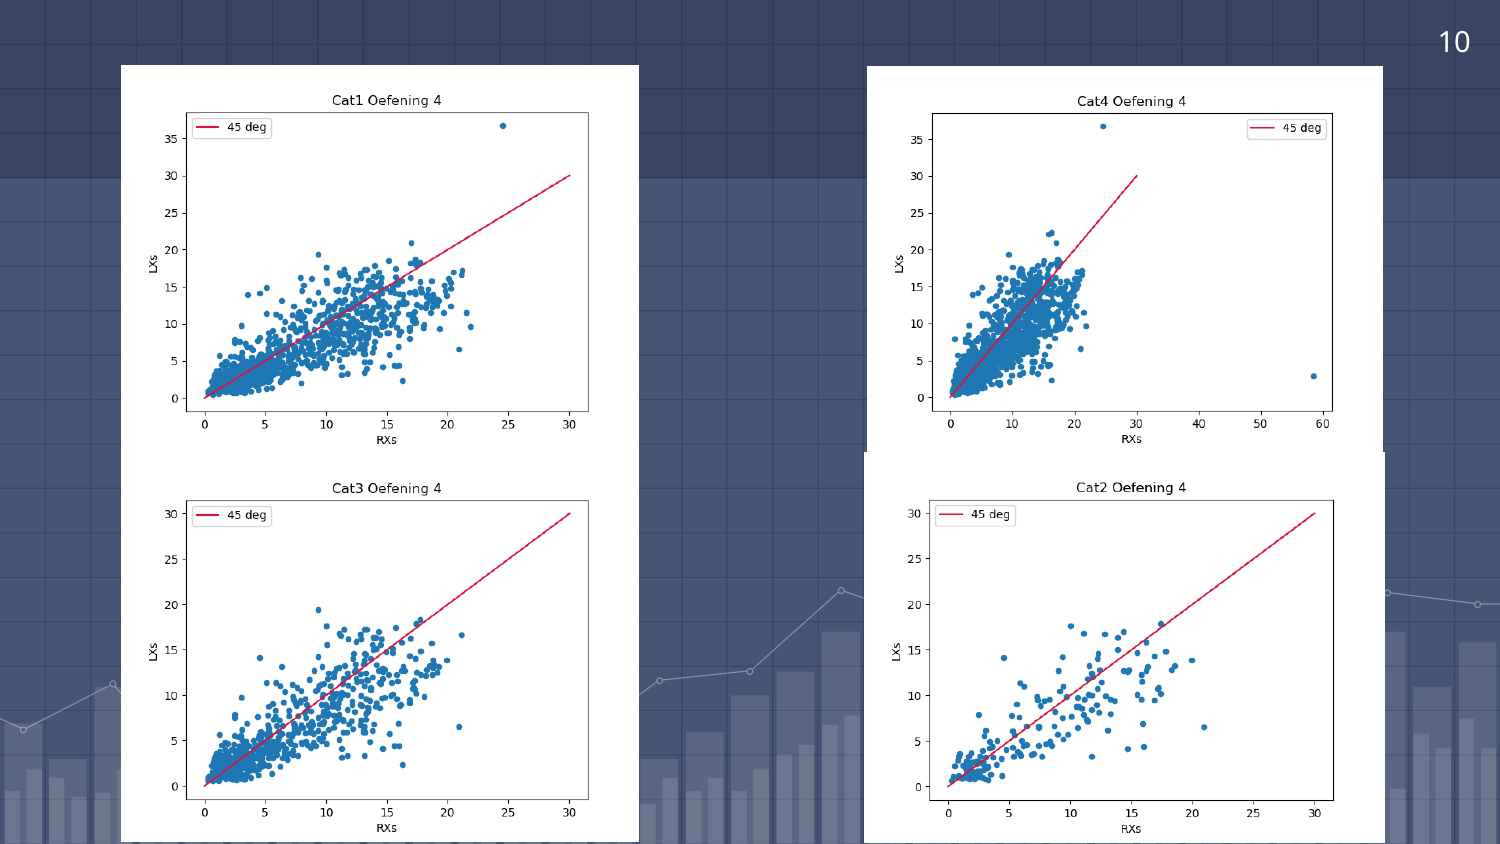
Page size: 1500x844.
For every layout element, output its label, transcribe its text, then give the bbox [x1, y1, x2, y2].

picture [121, 65, 639, 842]
slide_number ‹#› [1408, 0, 1500, 88]
picture [864, 66, 1385, 843]
